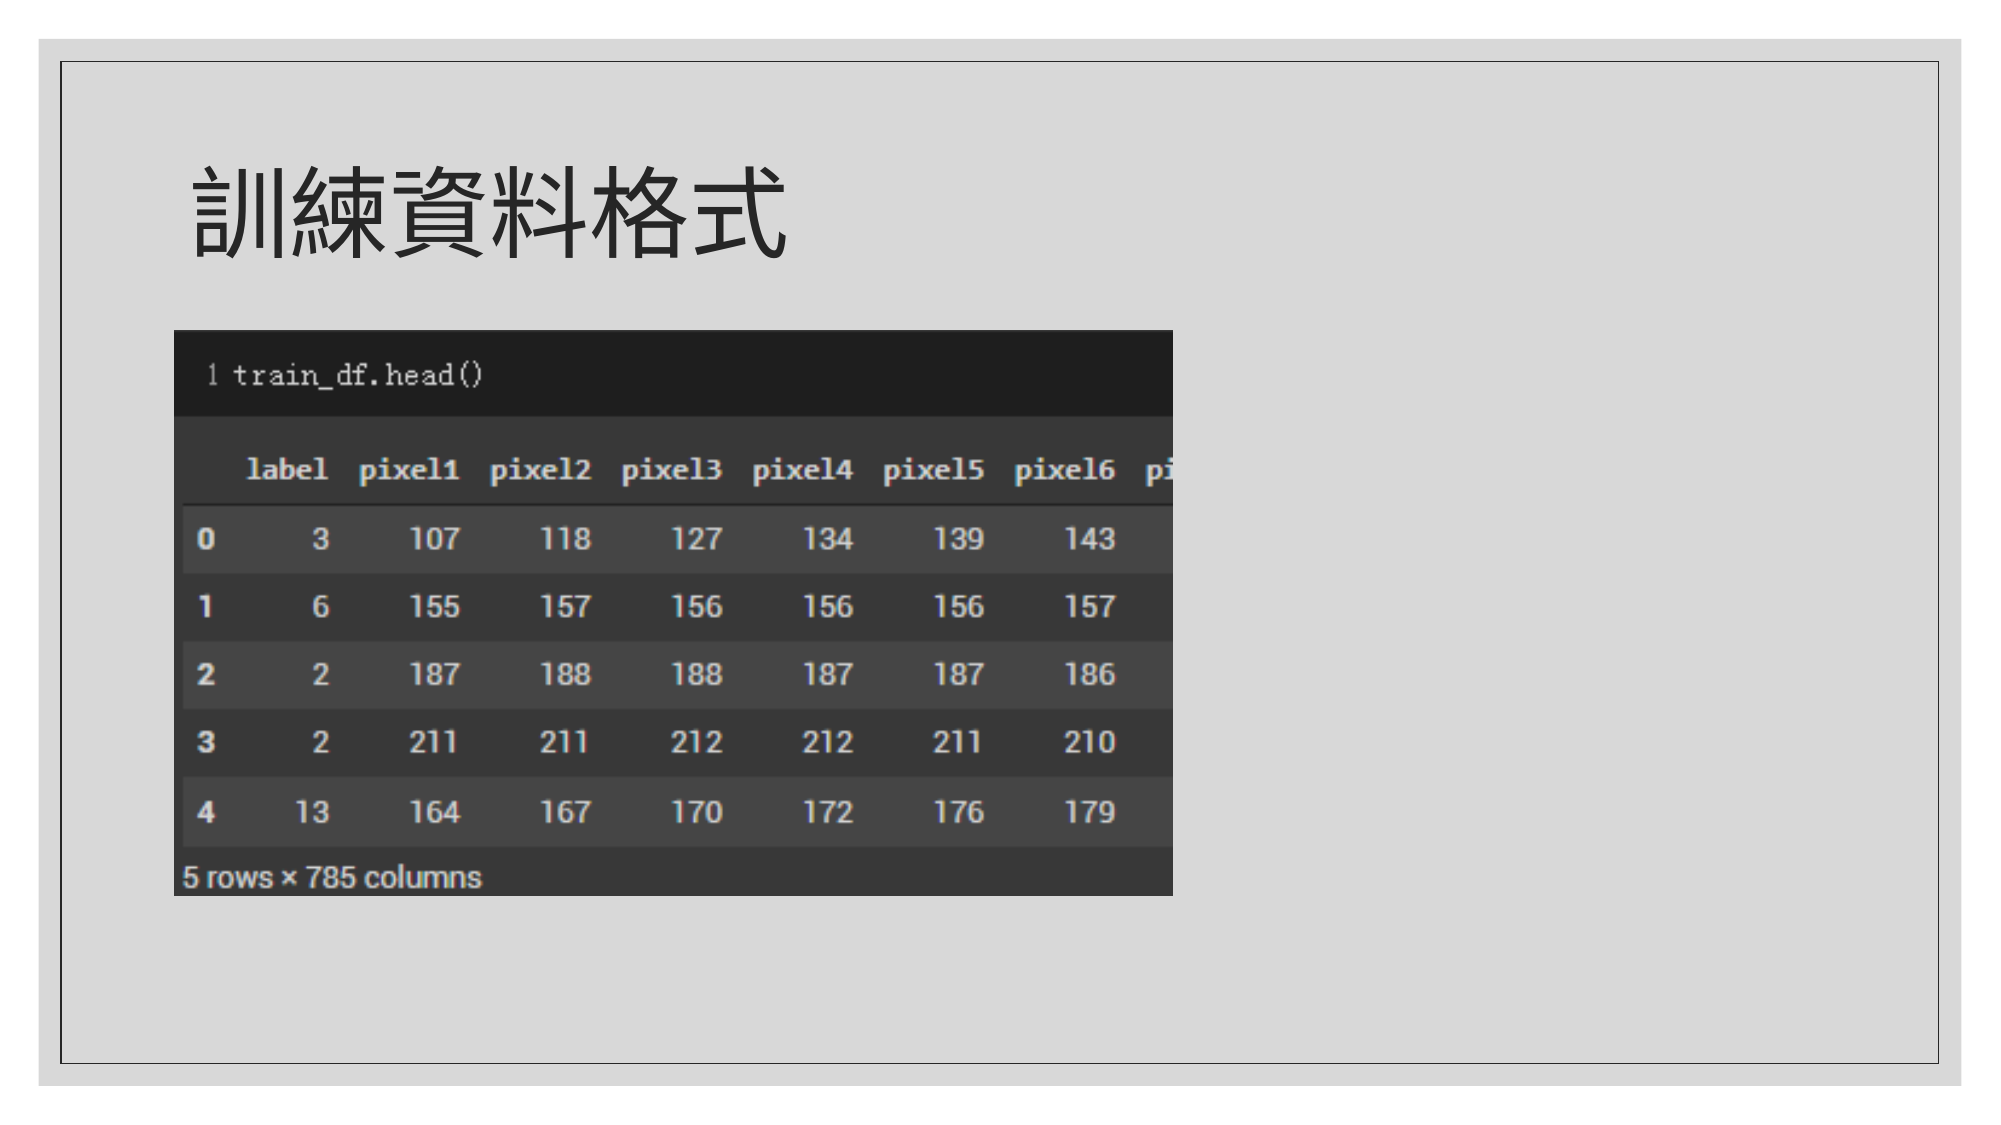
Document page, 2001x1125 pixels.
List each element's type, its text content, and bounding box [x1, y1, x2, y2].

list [174, 330, 1173, 896]
title 訓練資料格式 [174, 105, 1825, 331]
